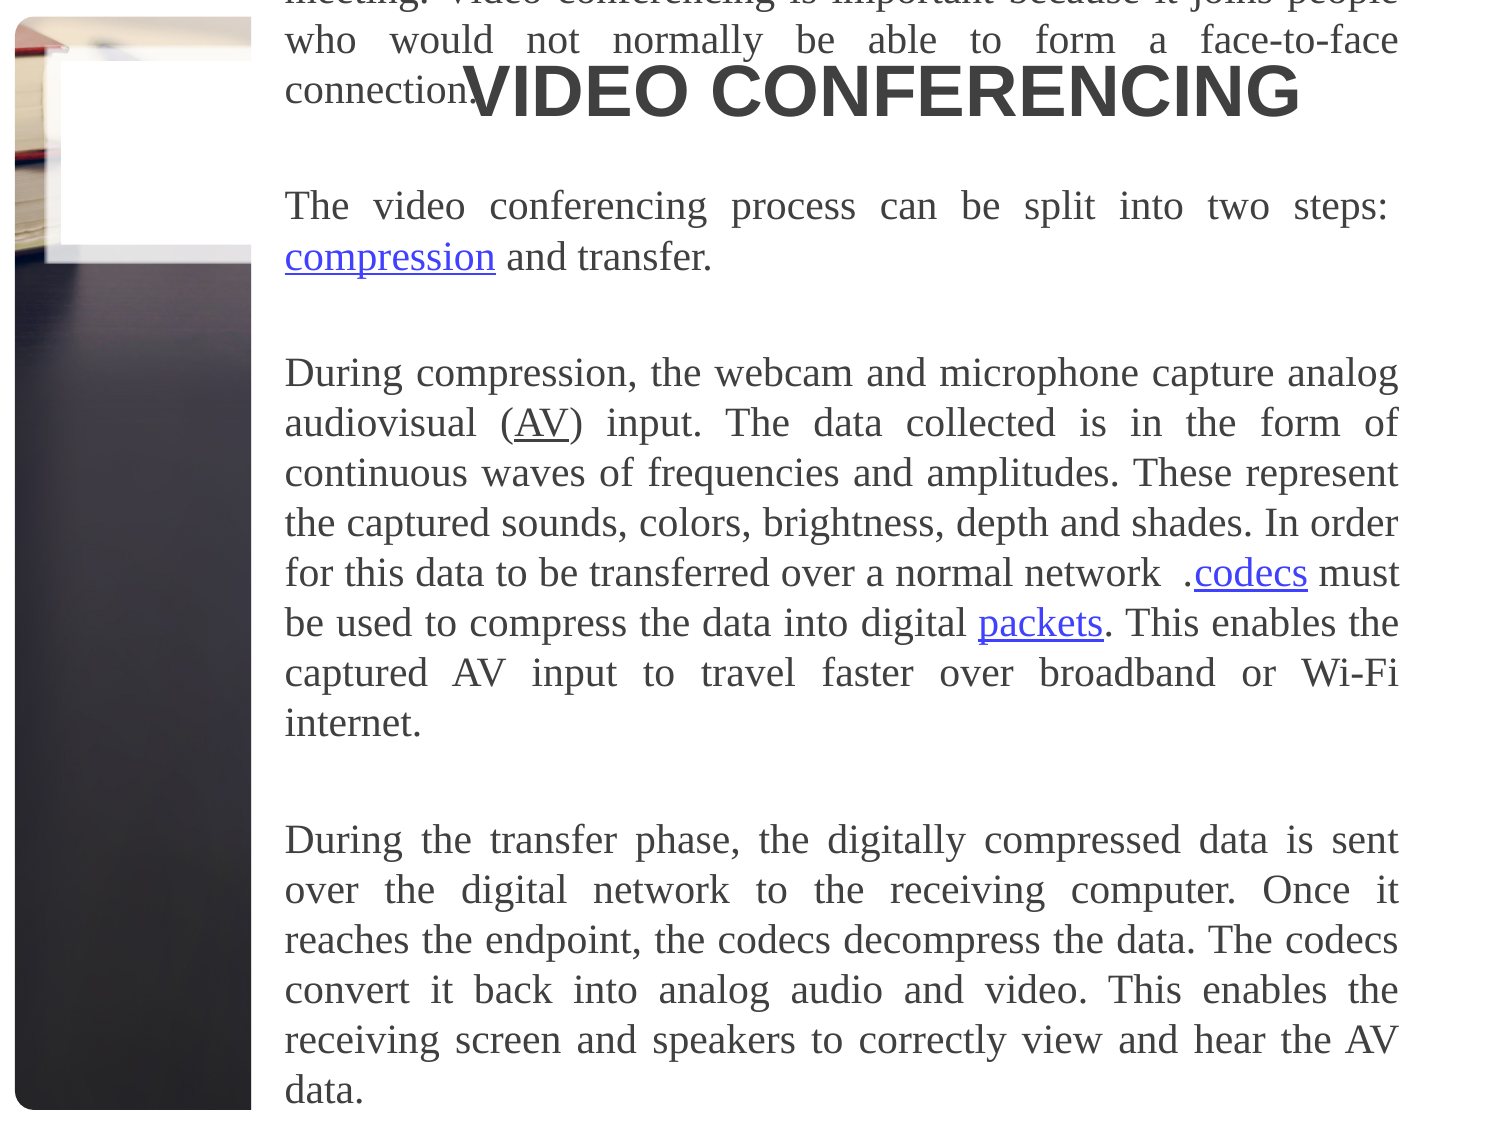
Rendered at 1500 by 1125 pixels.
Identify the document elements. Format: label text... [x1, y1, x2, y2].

title Video Conferencing [265, 0, 1500, 176]
list Video conferencing is live, visual connection between two or more remote parties over the internet that simulates a face-to-face meeting. Video conferencing is important because it joins people who would not normally be able to form a face-to-face connection. The video conferencing process can be split into two steps: compression and transfer. During compression, the webcam and microphone capture analog audiovisual (AV) input. The data collected is in the form of continuous waves of frequencies and amplitudes. These represent the captured sounds, colors, brightness, depth and shades. In order for this data to be transferred over a normal network .codecs must be used to compress the data into digital packets. This enables the captured AV input to travel faster over broadband or Wi-Fi internet. During the transfer phase, the digitally compressed data is sent over the digital network to the receiving computer. Once it reaches the endpoint, the codecs decompress the data. The codecs convert it back into analog audio and video. This enables the receiving screen and speakers to correctly view and hear the AV data. [269, 175, 1415, 857]
picture [14, 16, 1485, 1110]
